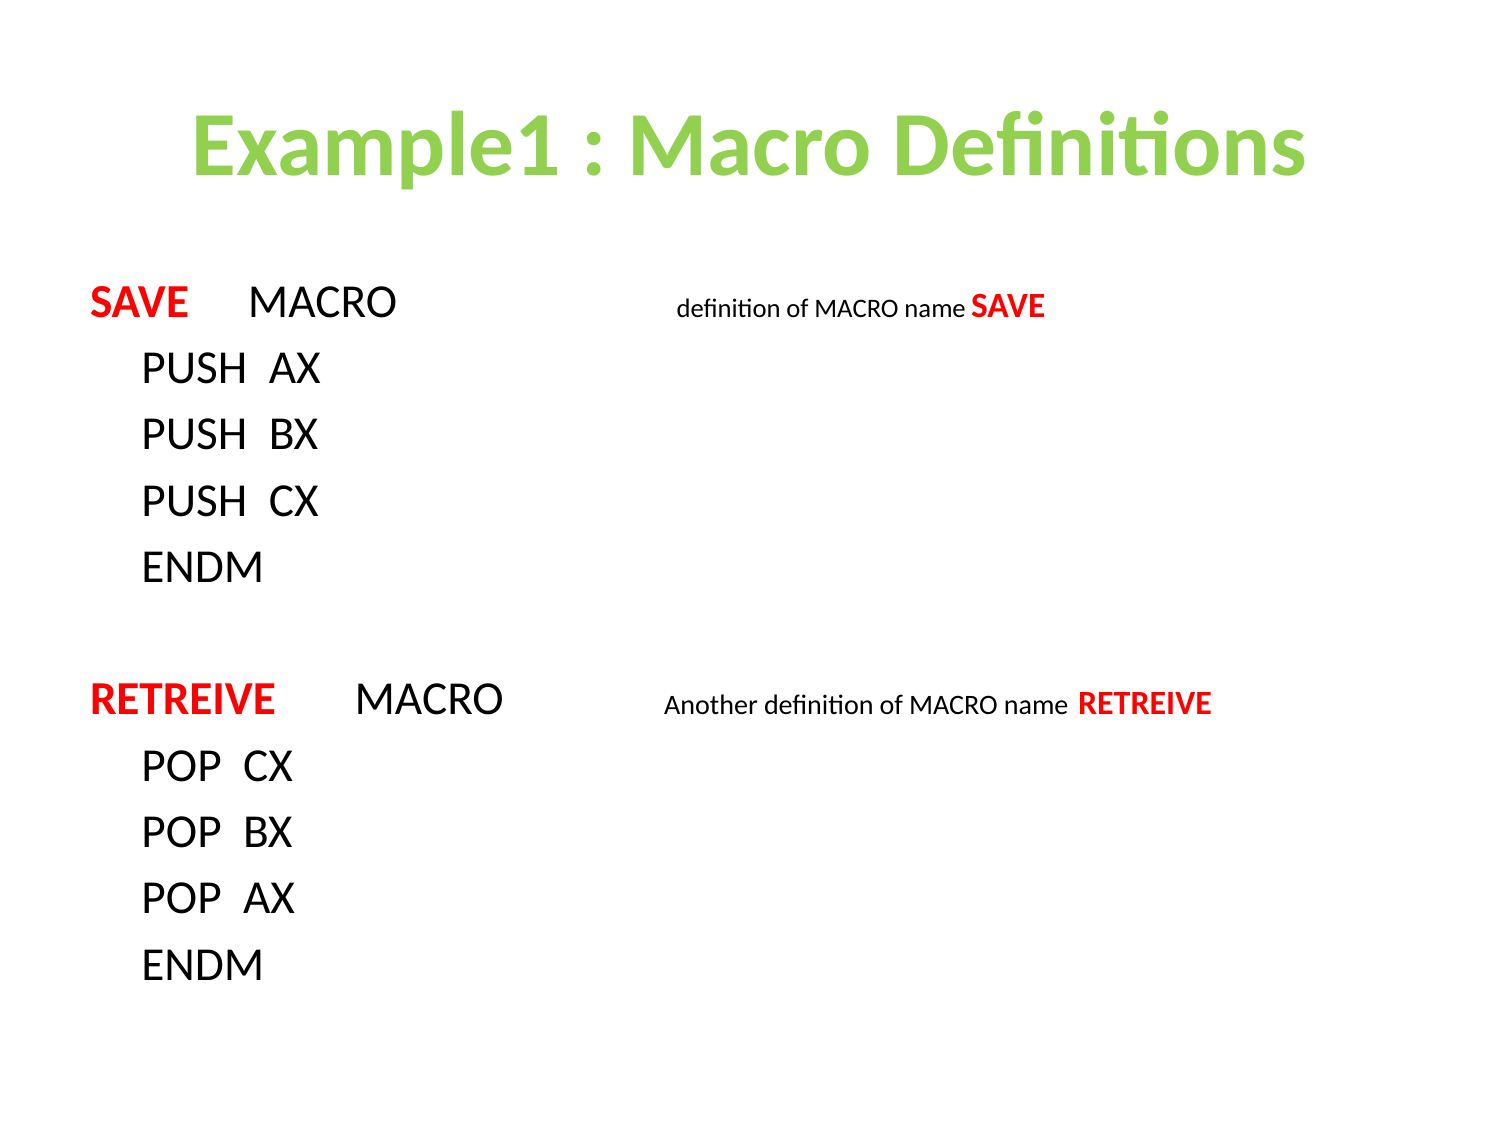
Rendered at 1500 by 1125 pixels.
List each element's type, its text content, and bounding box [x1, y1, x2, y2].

title Example1 : Macro Definitions [75, 45, 1425, 233]
list SAVE MACRO definition of MACRO name SAVE PUSH AX PUSH BX PUSH CX ENDM RETREIVE MACRO Another definition of MACRO name RETREIVE POP CX POP BX POP AX ENDM [75, 262, 1425, 1005]
